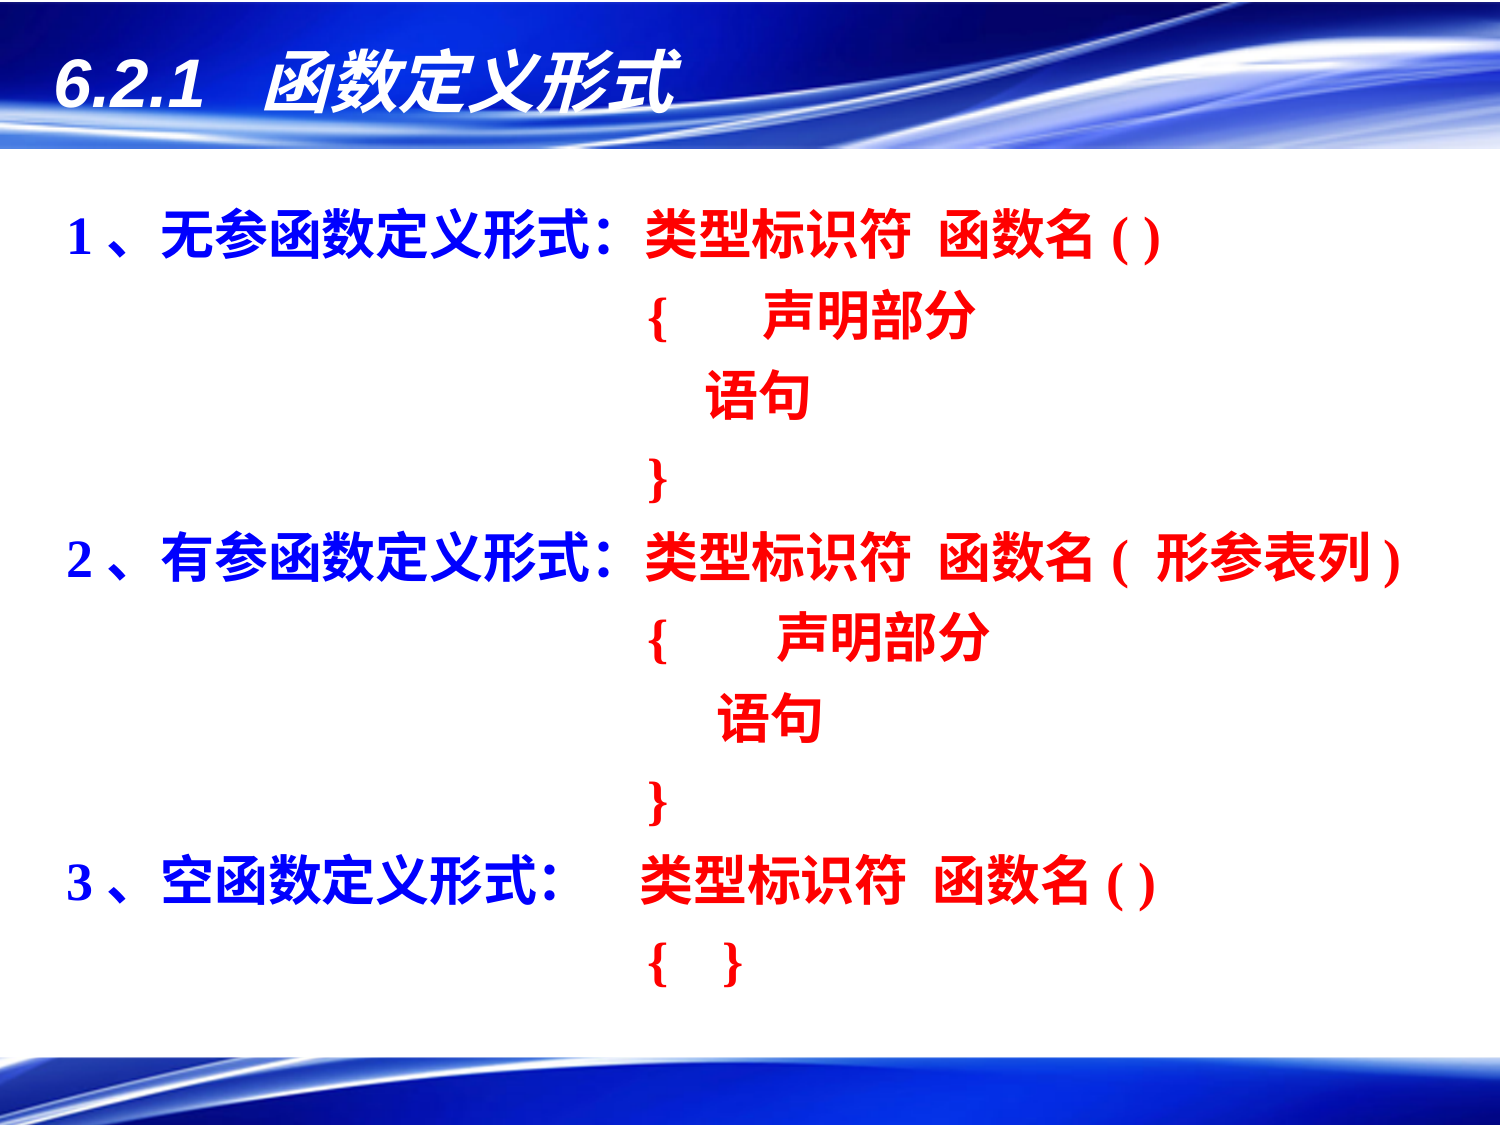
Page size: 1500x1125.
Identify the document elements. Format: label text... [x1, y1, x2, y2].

title 6.2.1 函数定义形式 [37, 30, 1456, 147]
text_box 1、无参函数定义形式：类型标识符 函数名( ) { 声明部分 语句 } 2、有参函数定义形式：类型标识符 函数名( 形参表列) { 声明部分 语句 } 3、空函数定义形式： 类型标识符 函数名( ) { } [52, 176, 1459, 999]
picture [0, 1057, 1500, 1125]
picture [0, 2, 1500, 149]
